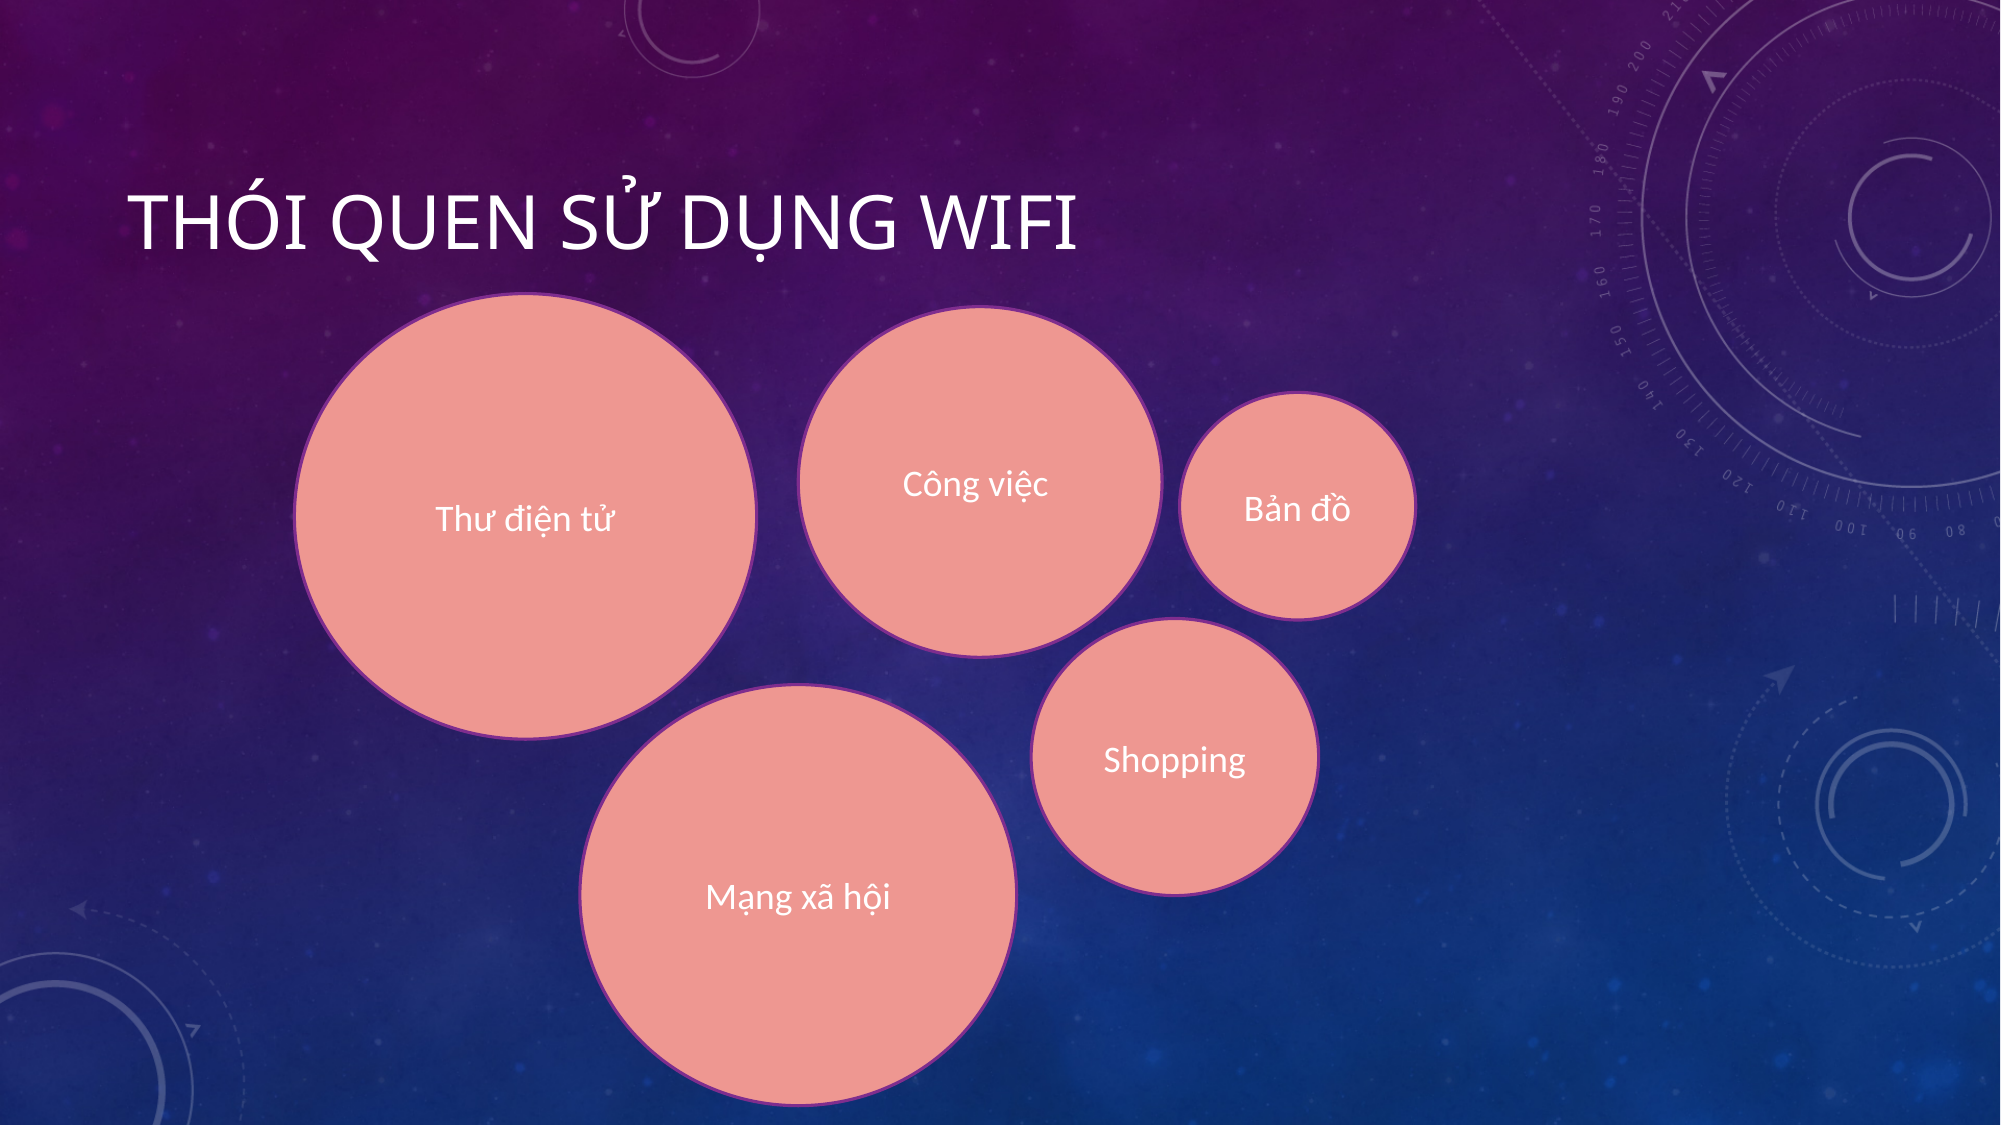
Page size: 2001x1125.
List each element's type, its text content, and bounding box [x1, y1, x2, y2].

text_box Mạng xã hội [578, 683, 1019, 1108]
picture [0, 0, 2001, 1125]
text_box Shopping [1029, 616, 1321, 898]
title Thói quen sử dụng wifi [112, 99, 1775, 339]
text_box Thư điện tử [292, 291, 759, 741]
text_box Công việc [796, 305, 1164, 659]
text_box Bản đồ [1178, 390, 1418, 622]
